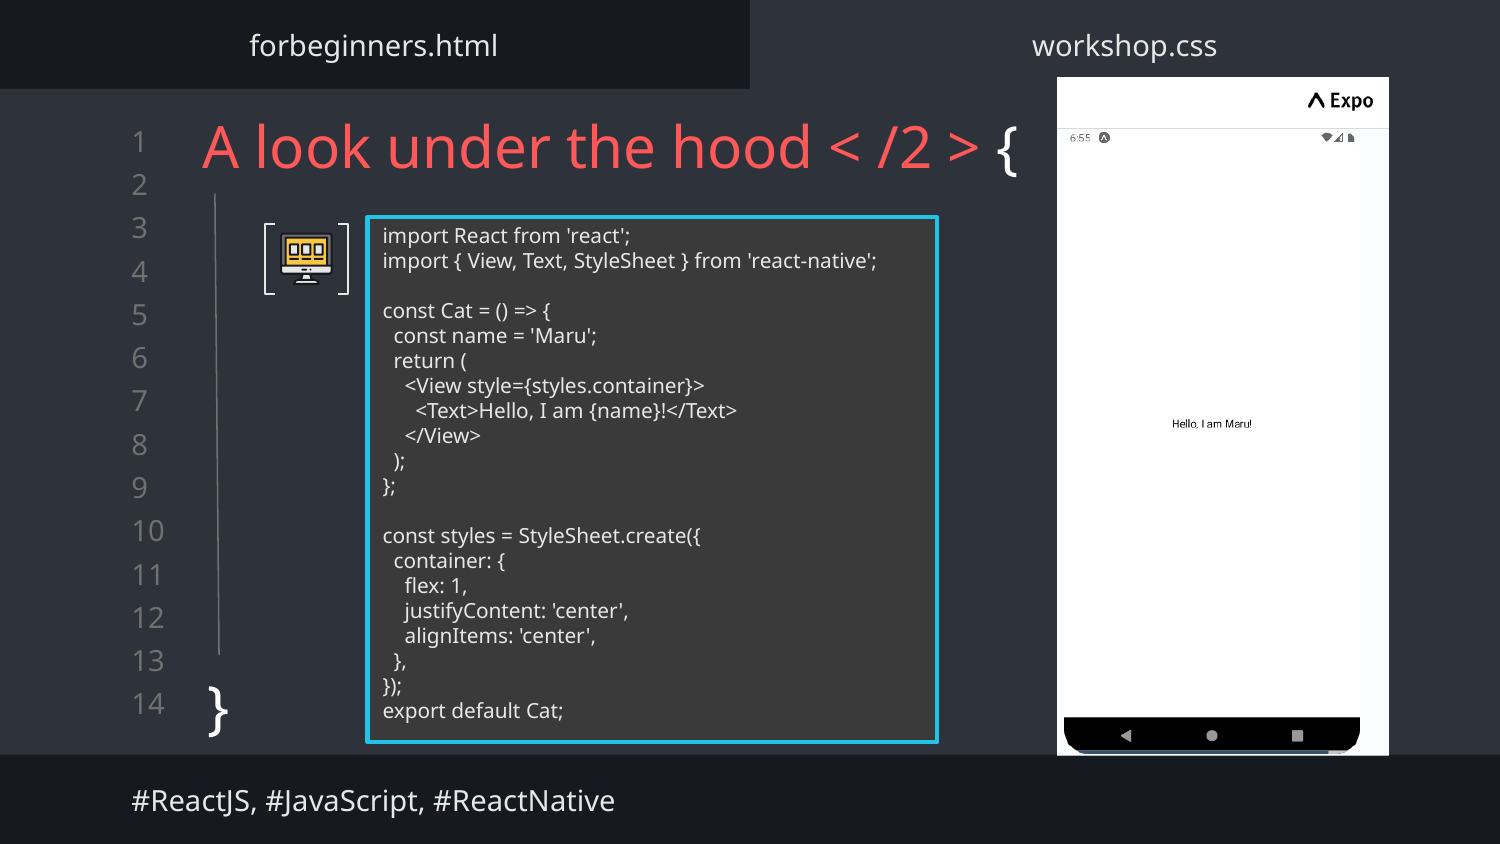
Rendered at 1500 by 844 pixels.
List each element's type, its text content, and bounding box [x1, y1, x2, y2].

subtitle forbeginners.html [0, 15, 749, 74]
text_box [266, 223, 349, 295]
subtitle import React from 'react'; import { View, Text, StyleSheet } from 'react-native'; const Cat = () => { const name = 'Maru'; return ( <View style={styles.container}> <Text>Hello, I am {name}!</Text> </View> ); }; const styles = StyleSheet.create({ container: { flex: 1, justifyContent: 'center', alignItems: 'center', }, }); export default Cat; [367, 189, 938, 756]
subtitle #ReactJS, #JavaScript, #ReactNative [116, 770, 915, 829]
picture [1056, 77, 1389, 756]
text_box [177, 193, 261, 756]
title A look under the hood < /2 > { [187, 101, 1038, 189]
subtitle workshop.css [750, 15, 1500, 74]
